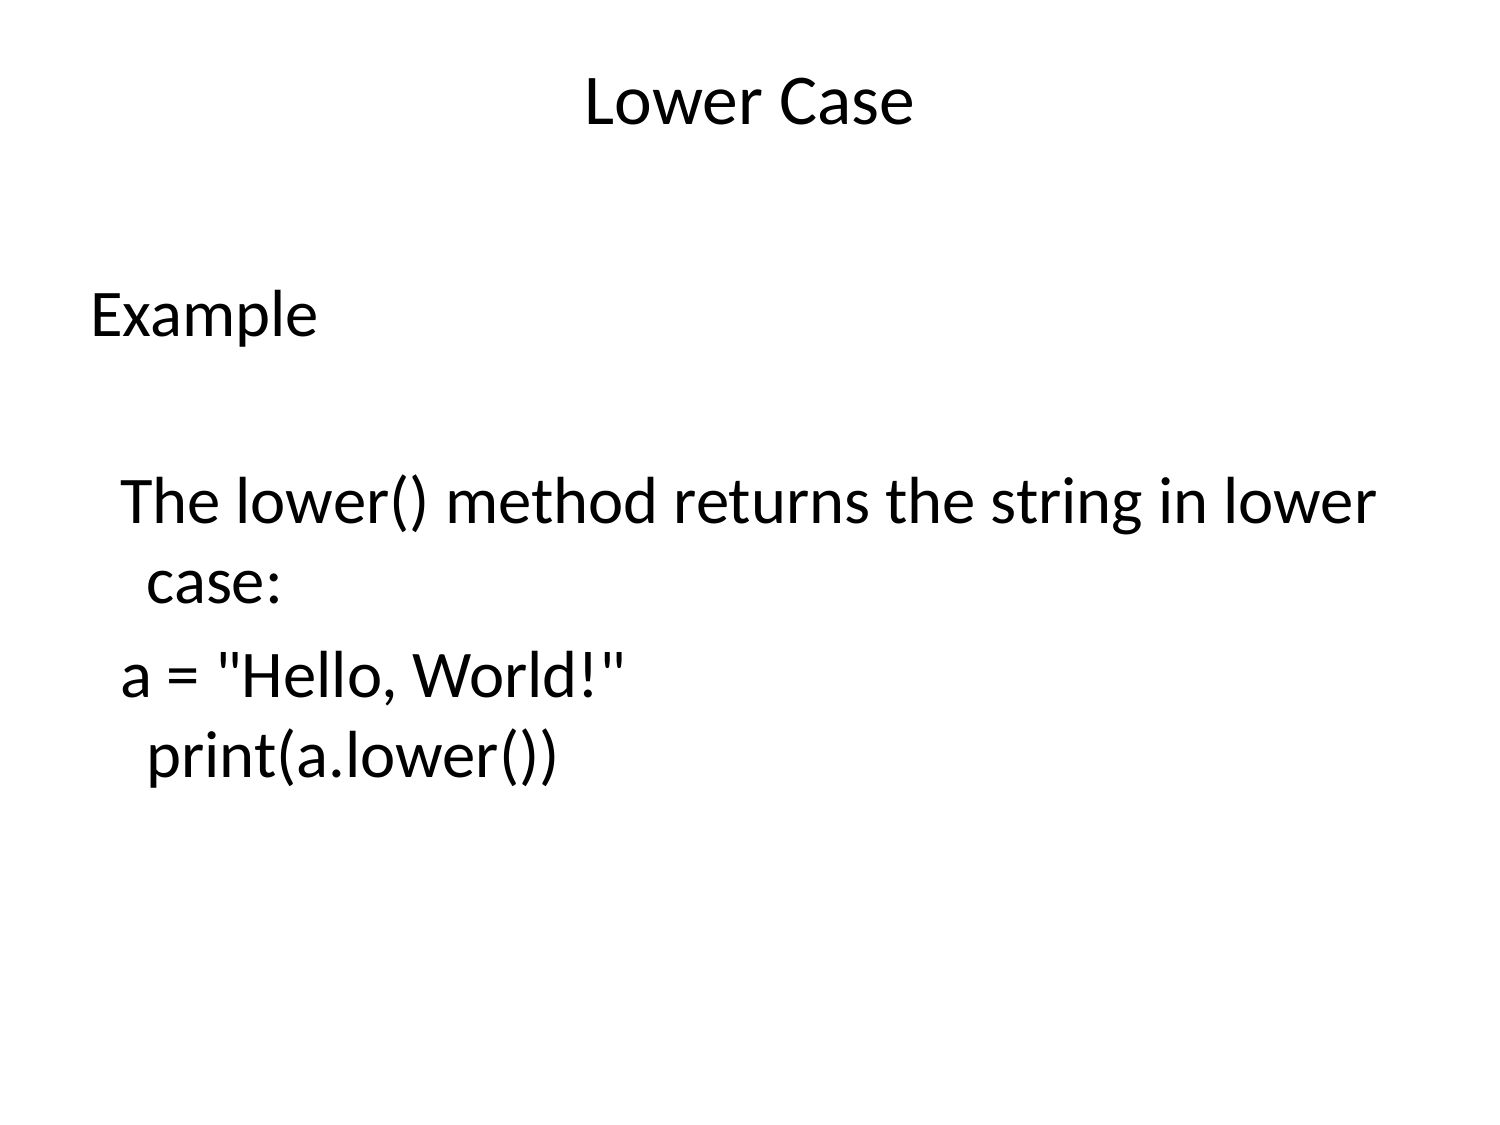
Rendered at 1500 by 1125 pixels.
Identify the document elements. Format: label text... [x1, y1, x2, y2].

title Lower Case [75, 45, 1425, 233]
list Example The lower() method returns the string in lower case: a = "Hello, World!" print(a.lower()) [75, 262, 1425, 1005]
